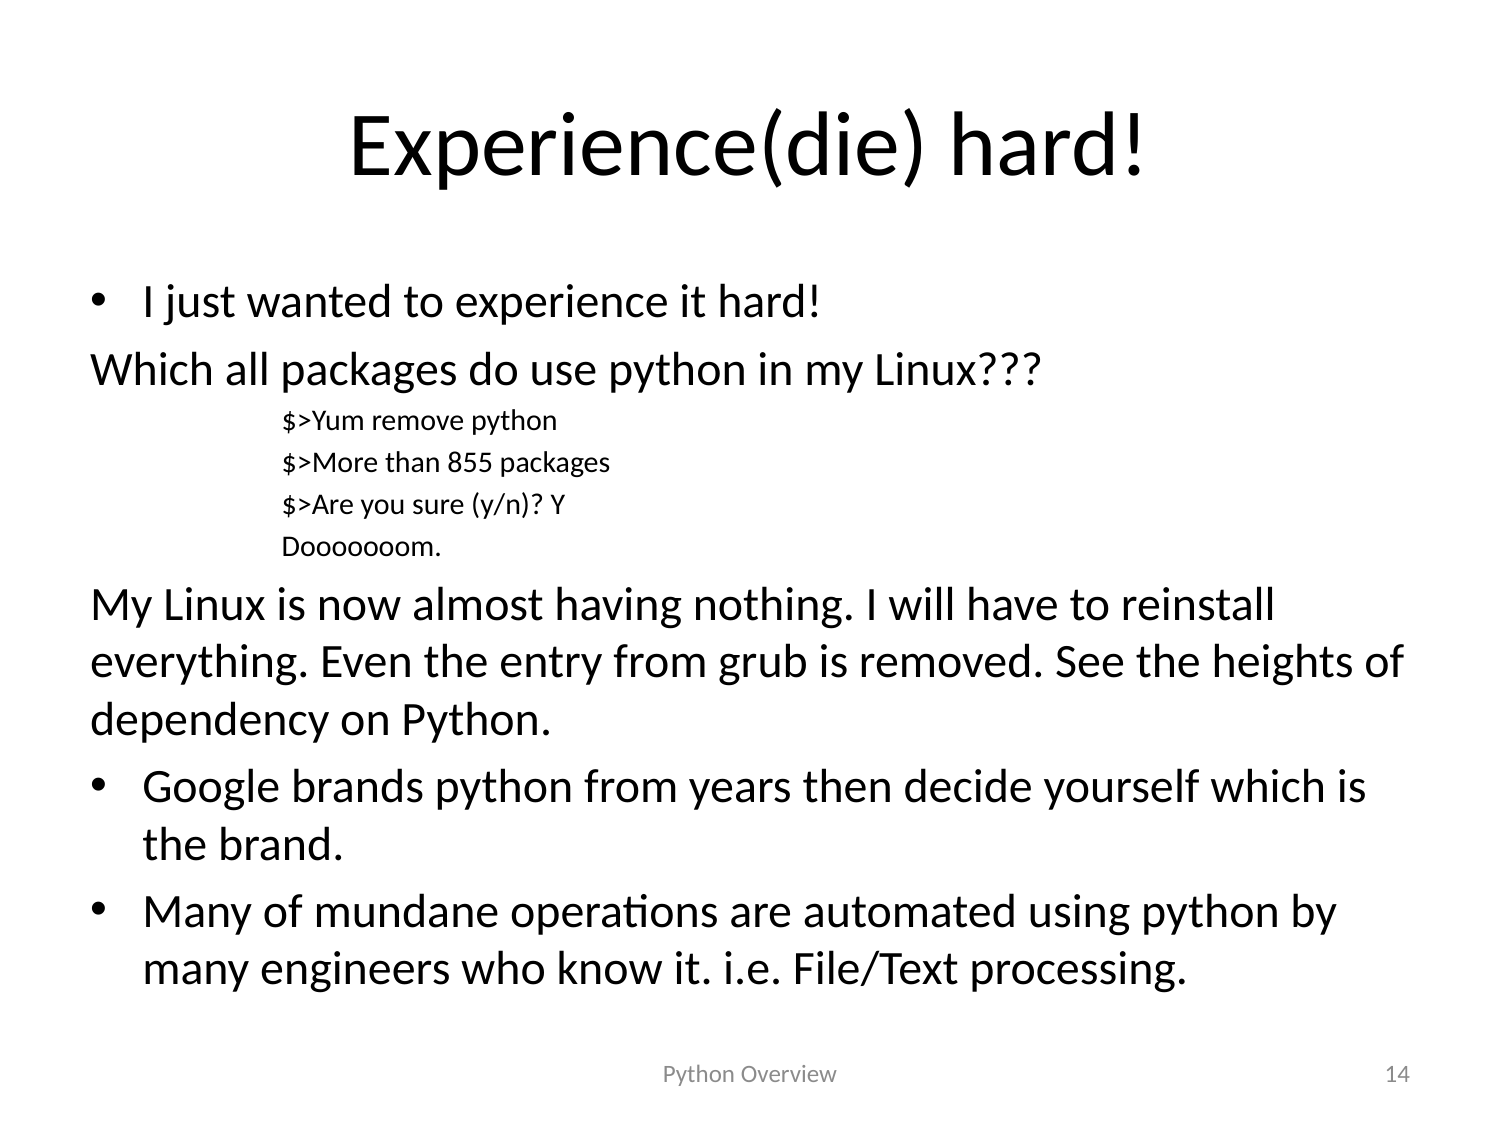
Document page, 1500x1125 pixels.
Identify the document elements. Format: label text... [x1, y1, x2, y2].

slide_number 14 [1074, 1042, 1425, 1103]
footer Python Overview [512, 1042, 988, 1103]
title Experience(die) hard! [75, 45, 1425, 233]
list I just wanted to experience it hard! Which all packages do use python in my Linux??? $>Yum remove python $>More than 855 packages $>Are you sure (y/n)? Y Dooooooom. My Linux is now almost having nothing. I will have to reinstall everything. Even the entry from grub is removed. See the heights of dependency on Python. Google brands python from years then decide yourself which is the brand. Many of mundane operations are automated using python by many engineers who know it. i.e. File/Text processing. [75, 262, 1425, 1005]
